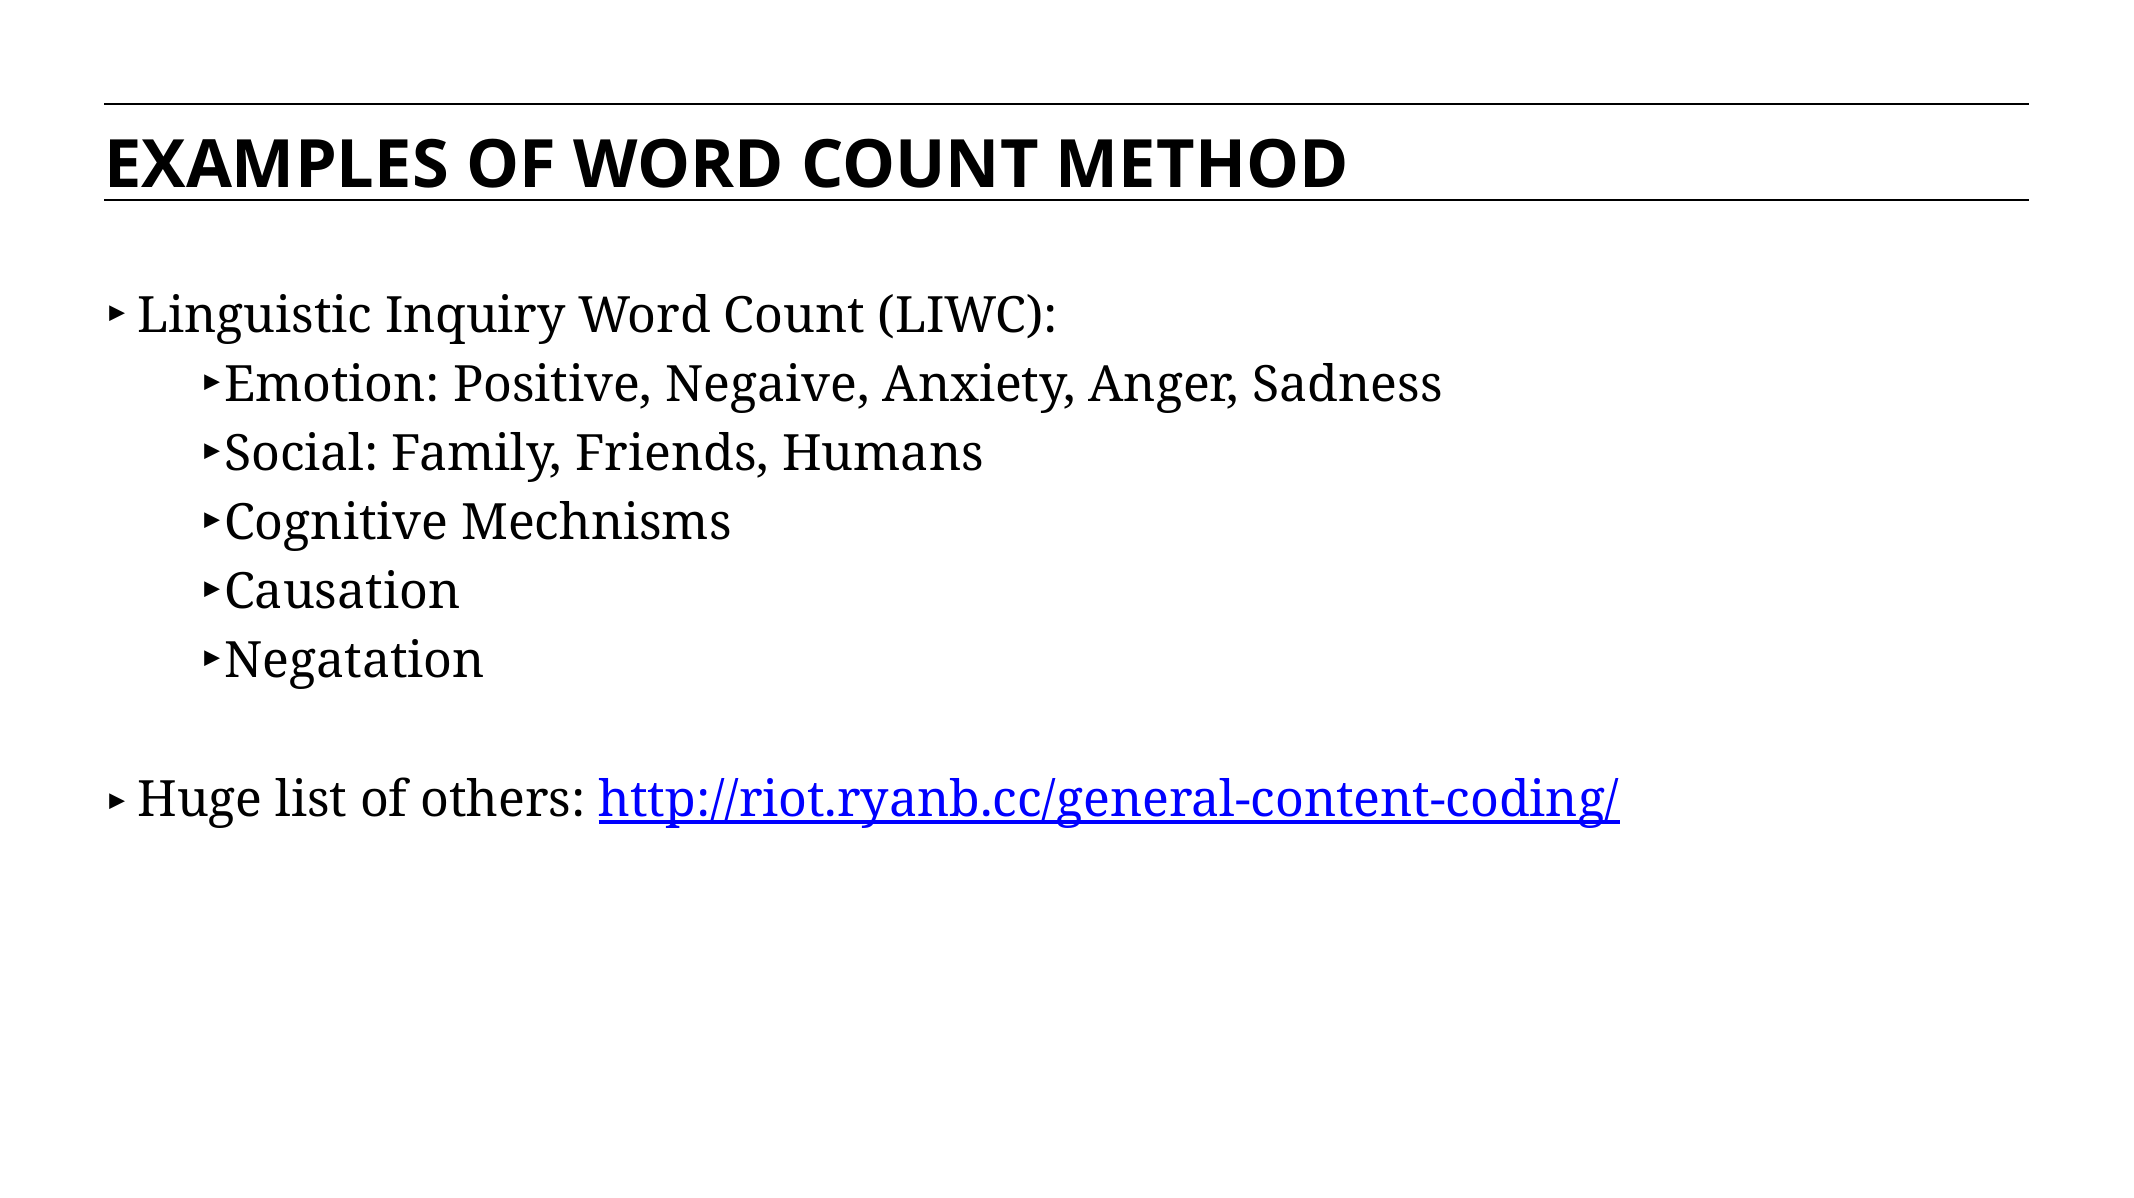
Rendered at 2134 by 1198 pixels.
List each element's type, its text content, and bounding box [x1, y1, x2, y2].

list Linguistic Inquiry Word Count (LIWC): Emotion: Positive, Negaive, Anxiety, Anger, Sadness Social: Family, Friends, Humans Cognitive Mechnisms Causation Negatation Huge list of others: http://riot.ryanb.cc/general-content-coding/ [104, 213, 2030, 839]
text_box EXAMPLES OF WORD COUNT METHOD [104, 120, 2030, 192]
